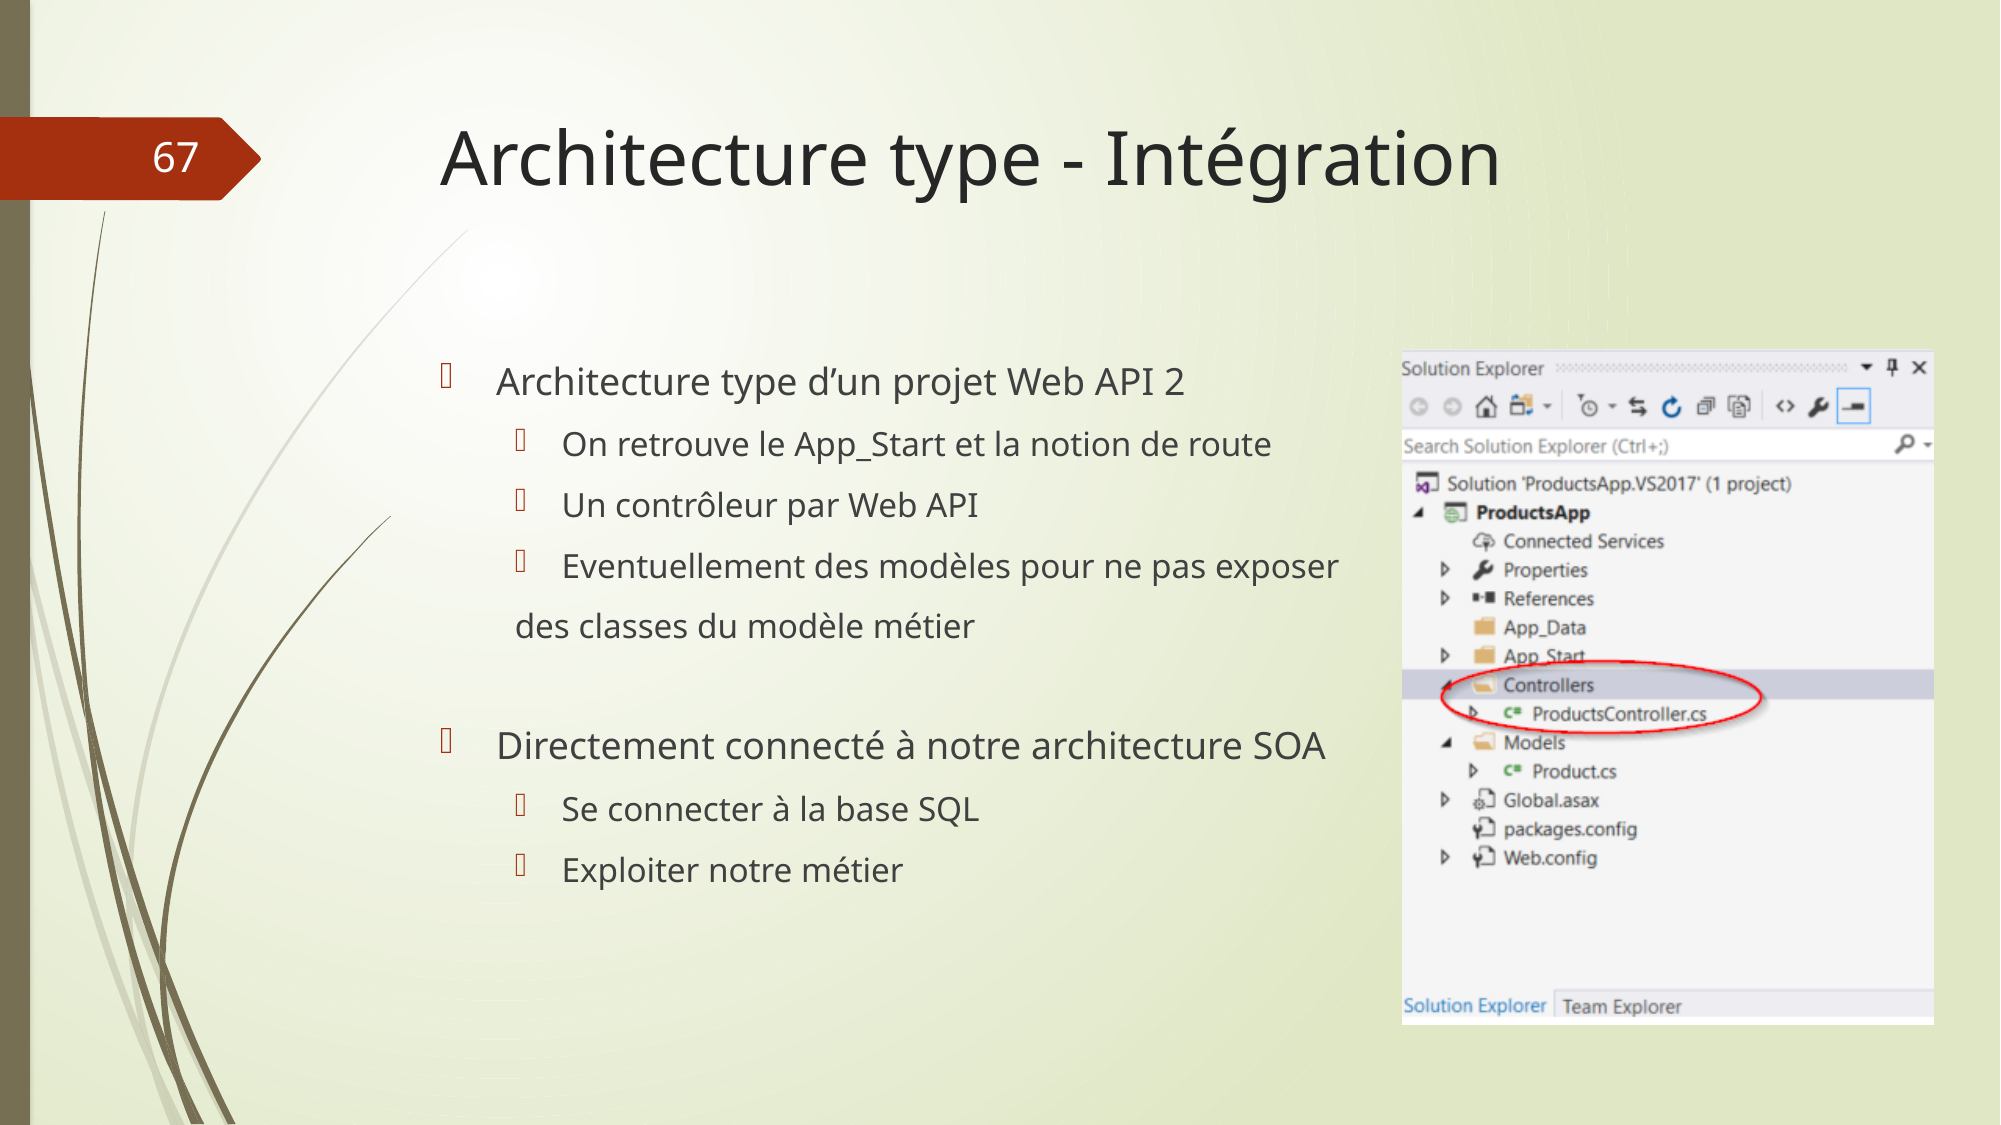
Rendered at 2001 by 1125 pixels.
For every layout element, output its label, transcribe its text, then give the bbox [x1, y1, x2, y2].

list Architecture type d’un projet Web API 2 On retrouve le App_Start et la notion de route Un contrôleur par Web API Eventuellement des modèles pour ne pas exposer des classes du modèle métier [424, 350, 1402, 703]
text_box Directement connecté à notre architecture SOA Se connecter à la base SQL Exploiter notre métier [424, 714, 1888, 1068]
slide_number 67 [87, 129, 216, 190]
title Architecture type - Intégration [425, 102, 1888, 313]
picture [1402, 349, 1934, 1026]
